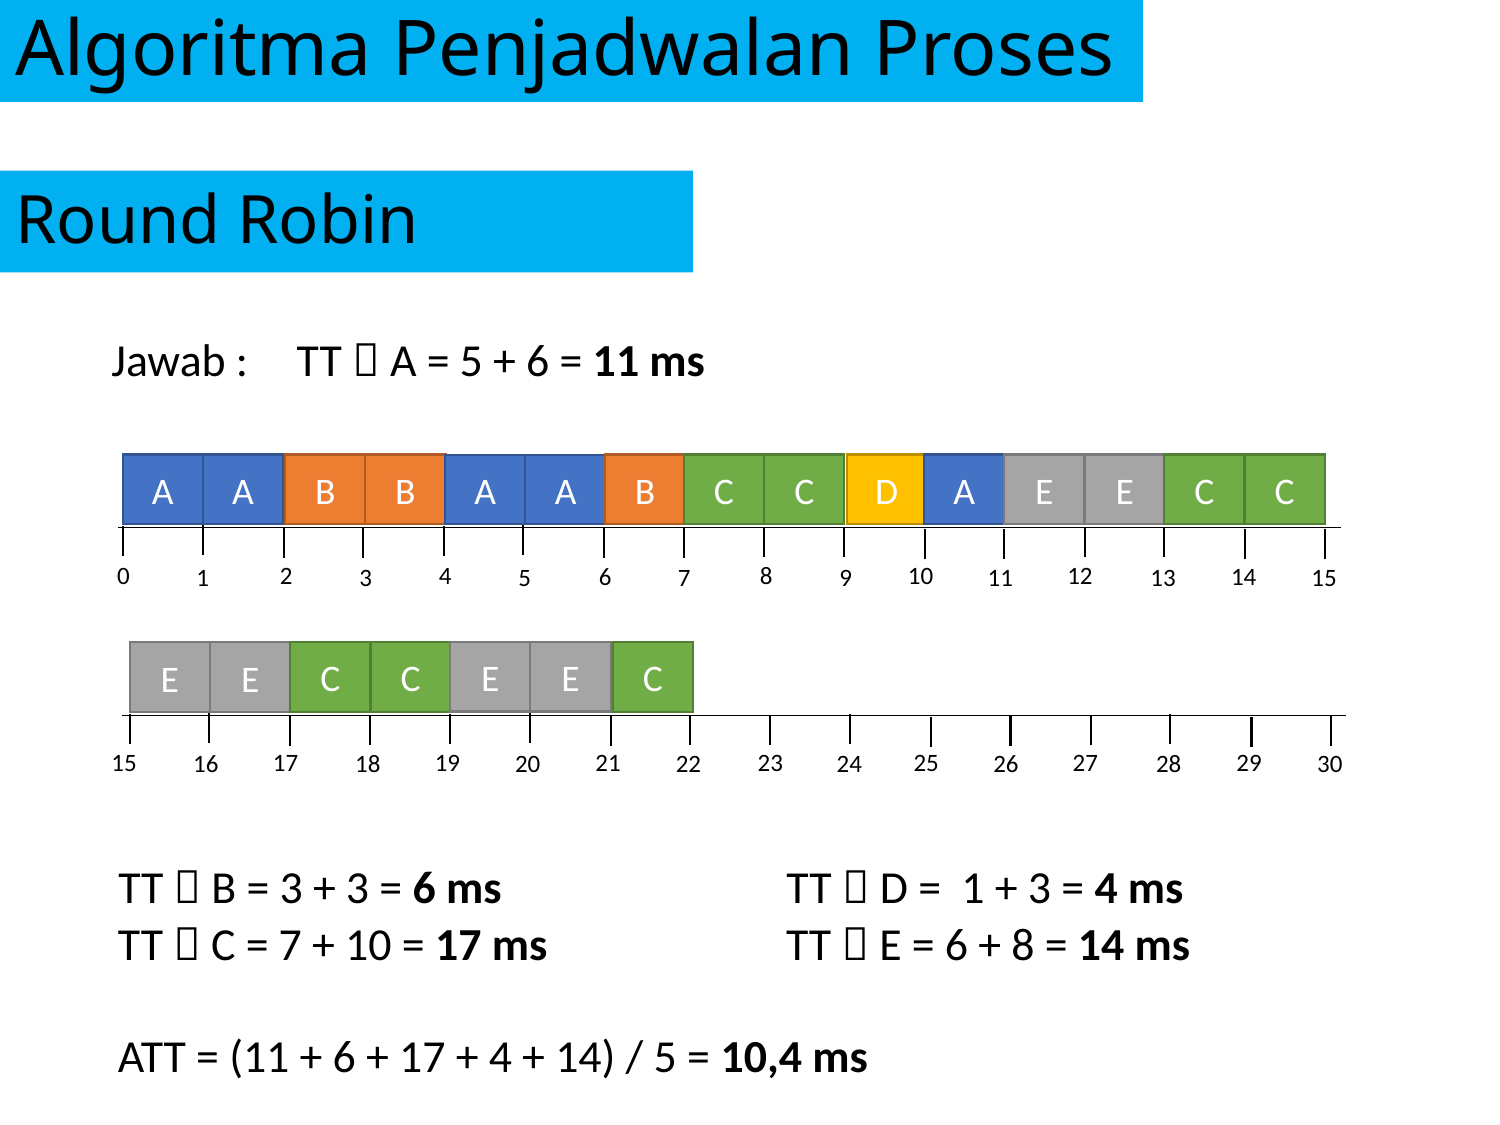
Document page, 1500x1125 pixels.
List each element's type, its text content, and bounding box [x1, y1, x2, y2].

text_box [96, 323, 1398, 1091]
text_box Round Robin [0, 170, 693, 273]
title Algoritma Penjadwalan Proses [0, 0, 1143, 102]
